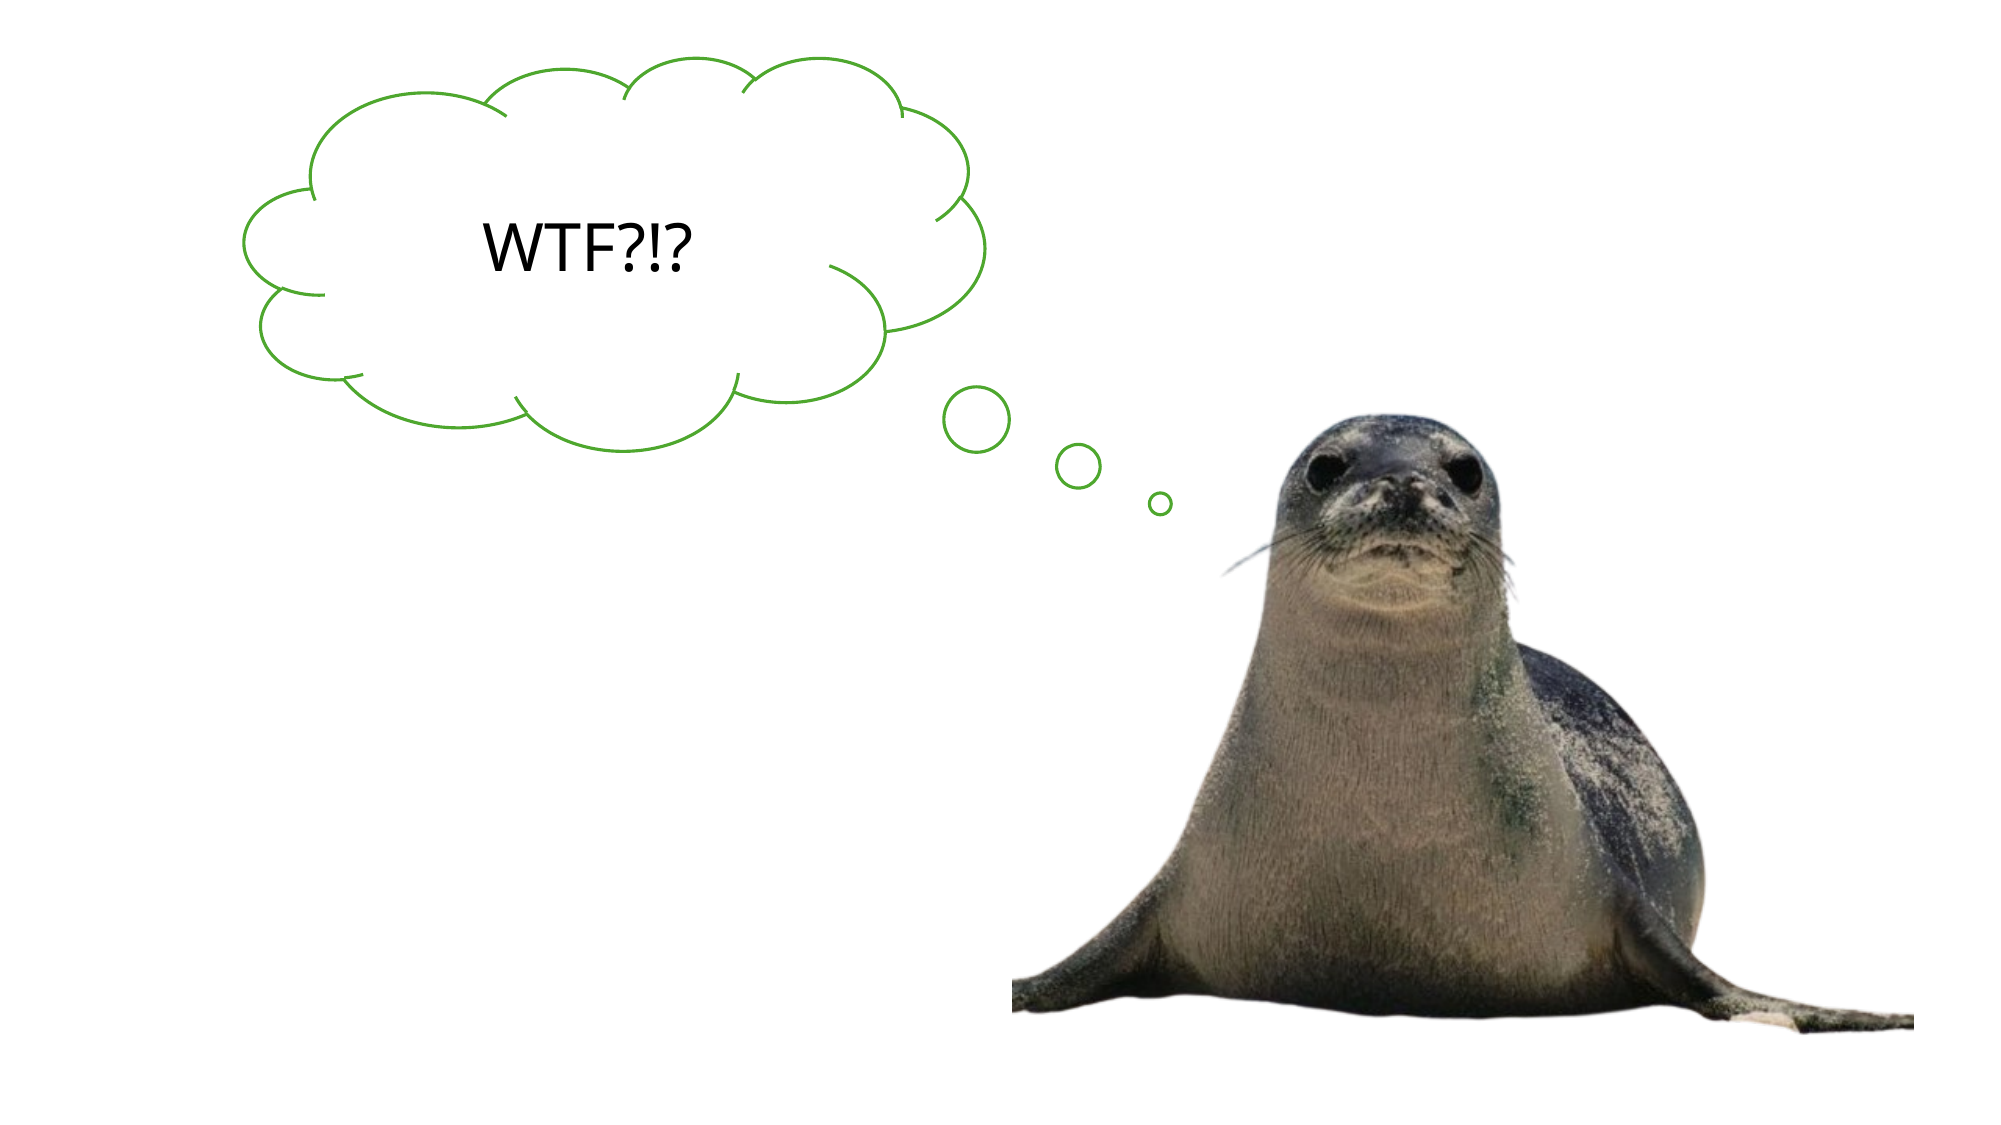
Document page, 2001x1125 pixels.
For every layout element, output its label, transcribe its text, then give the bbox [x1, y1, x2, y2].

text_box WTF?!? [242, 56, 987, 453]
picture [1011, 371, 1915, 1050]
text_box WTF?!? [942, 385, 1011, 454]
